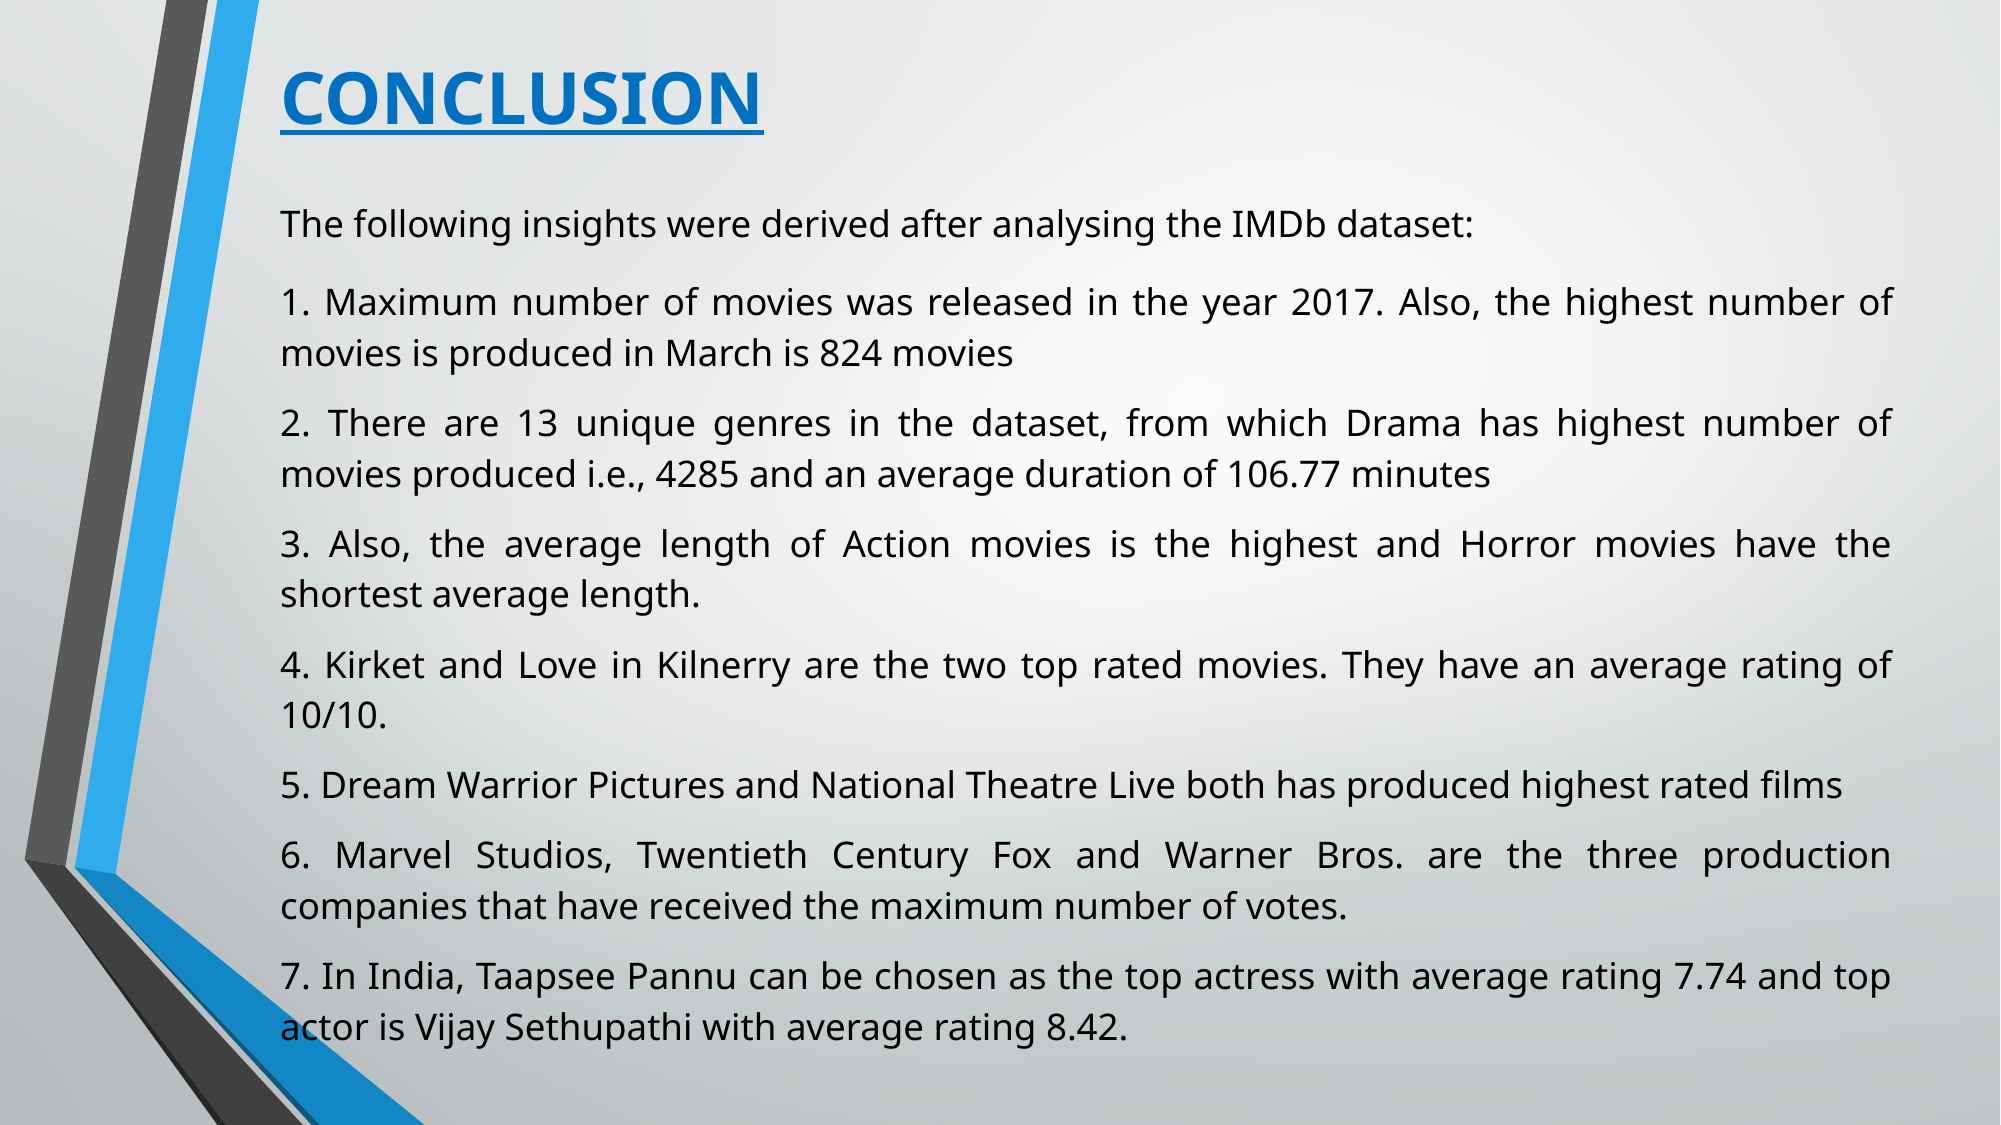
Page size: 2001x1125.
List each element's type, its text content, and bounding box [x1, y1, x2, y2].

list The following insights were derived after analysing the IMDb dataset: 1. Maximum number of movies was released in the year 2017. Also, the highest number of movies is produced in March is 824 movies 2. There are 13 unique genres in the dataset, from which Drama has highest number of movies produced i.e., 4285 and an average duration of 106.77 minutes 3. Also, the average length of Action movies is the highest and Horror movies have the shortest average length. 4. Kirket and Love in Kilnerry are the two top rated movies. They have an average rating of 10/10. 5. Dream Warrior Pictures and National Theatre Live both has produced highest rated films 6. Marvel Studios, Twentieth Century Fox and Warner Bros. are the three production companies that have received the maximum number of votes. 7. In India, Taapsee Pannu can be chosen as the top actress with average rating 7.74 and top actor is Vijay Sethupathi with average rating 8.42. [265, 186, 1909, 1059]
title CONCLUSION [265, 45, 1909, 186]
